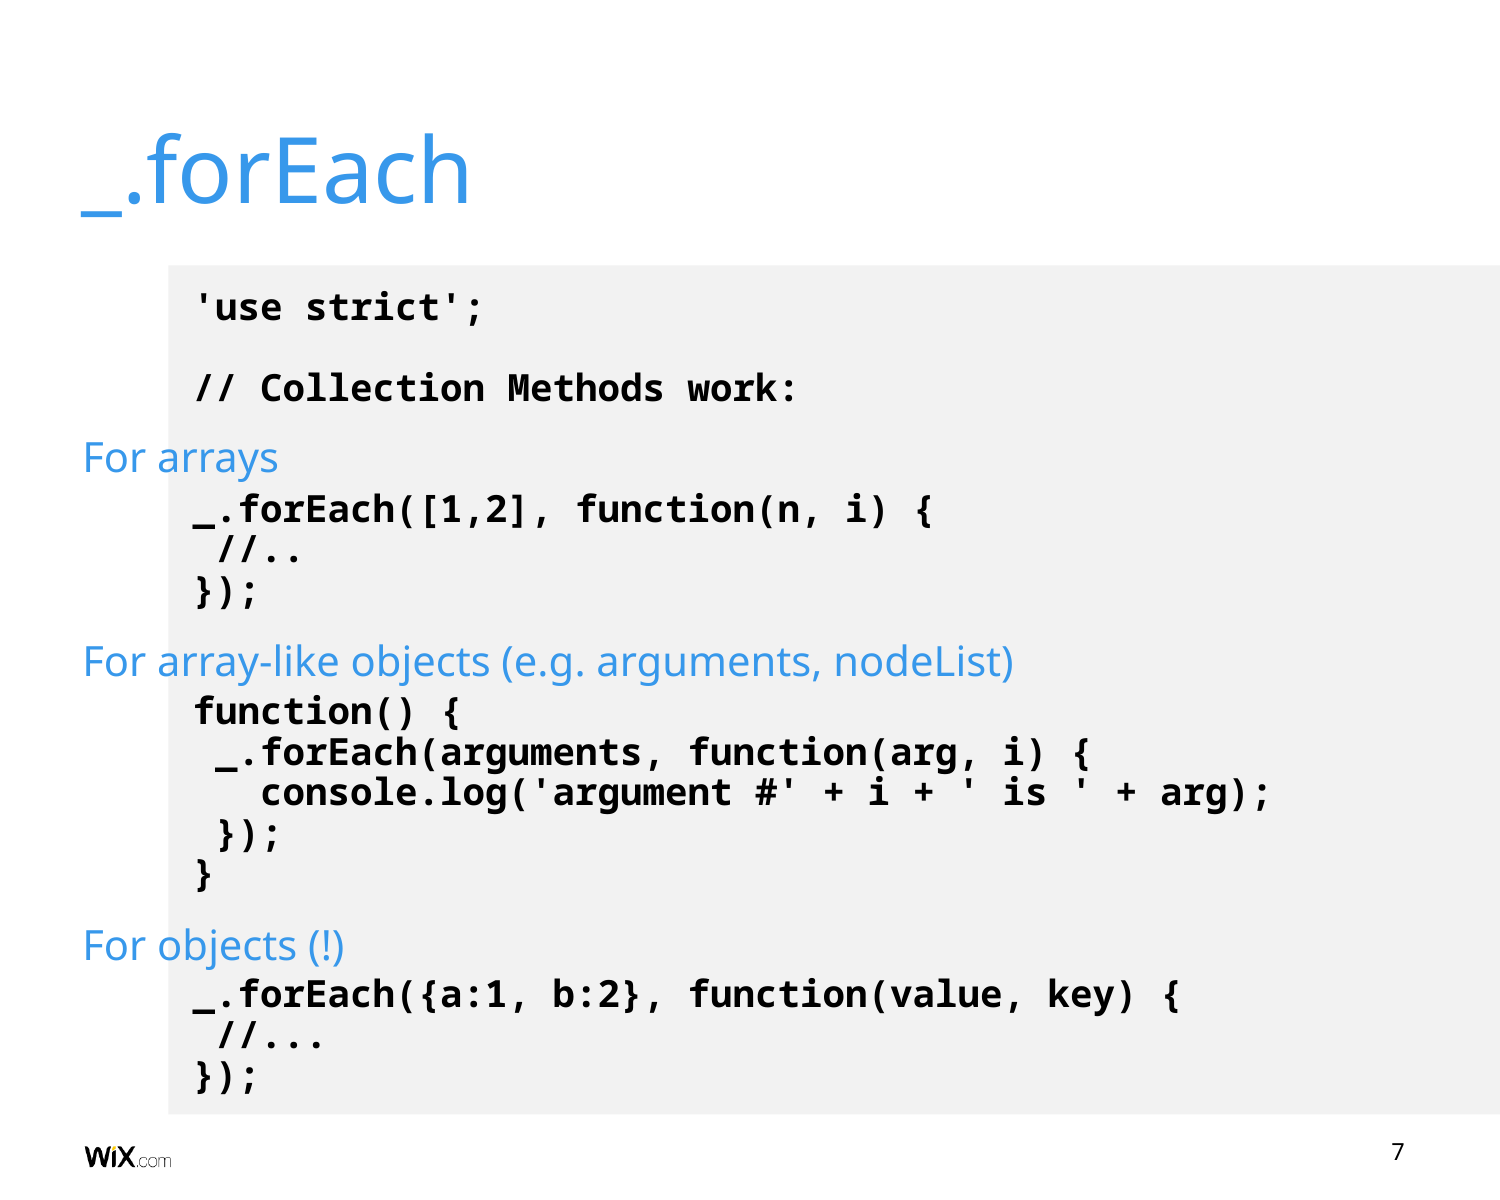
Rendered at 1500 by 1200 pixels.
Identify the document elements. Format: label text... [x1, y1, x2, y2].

text_box For arrays [67, 429, 1205, 499]
text_box [167, 264, 1500, 1116]
text_box For objects (!) [67, 916, 1205, 987]
text_box _.forEach [66, 116, 1176, 231]
text_box For array-like objects (e.g. arguments, nodeList) [67, 632, 1205, 702]
title 'use strict'; // Collection Methods work: _.forEach([1,2], function(n, i) { //.. }); function() { _.forEach(arguments, function(arg, i) { console.log('argument #' + i + ' is ' + arg); }); } _.forEach({a:1, b:2}, function(value, key) { //... }); [177, 280, 1414, 403]
picture [84, 1144, 171, 1168]
